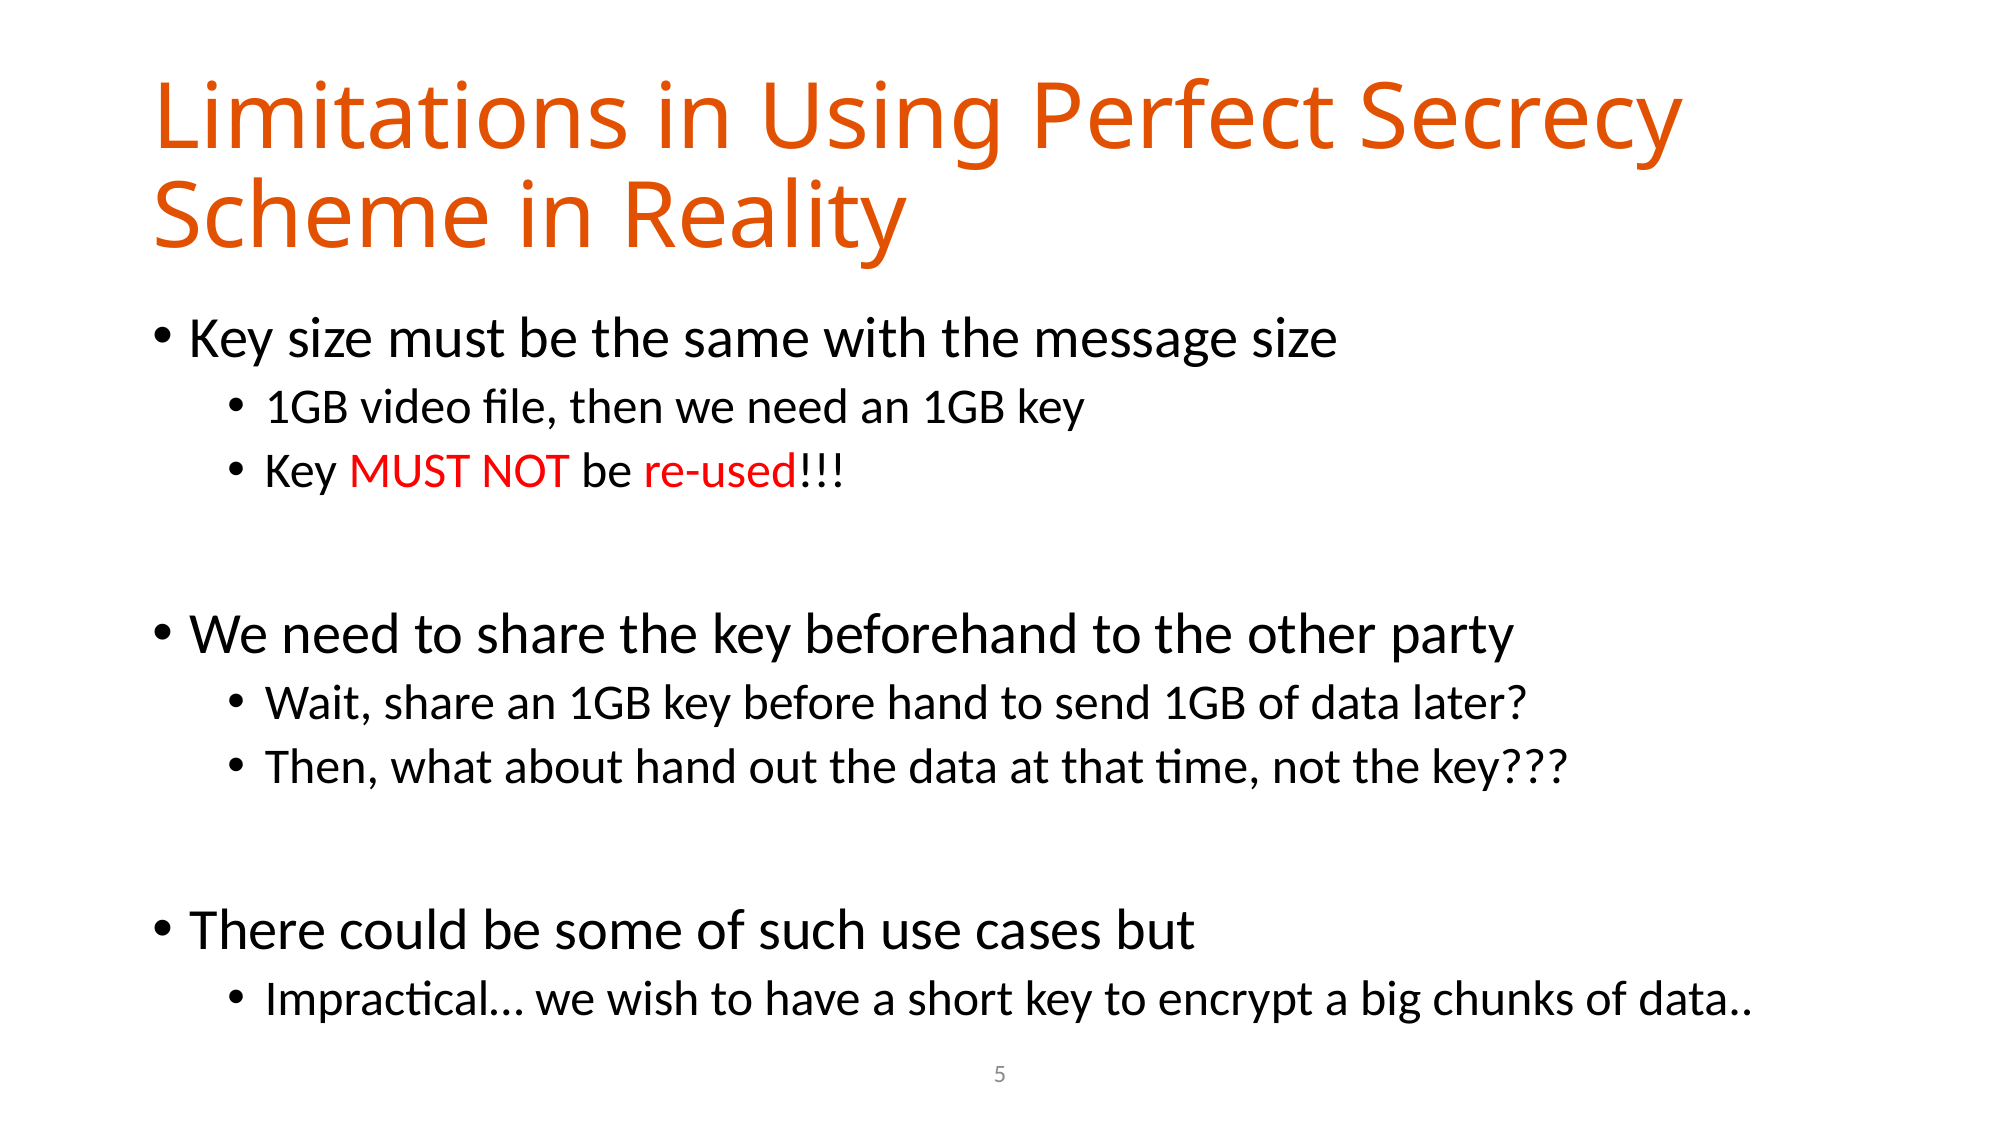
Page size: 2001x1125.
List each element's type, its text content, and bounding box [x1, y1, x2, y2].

list Key size must be the same with the message size 1GB video file, then we need an 1GB key Key MUST NOT be re-used!!! We need to share the key beforehand to the other party Wait, share an 1GB key before hand to send 1GB of data later? Then, what about hand out the data at that time, not the key??? There could be some of such use cases but Impractical… we wish to have a short key to encrypt a big chunks of data.. [137, 299, 1863, 1014]
slide_number 5 [774, 1042, 1225, 1103]
title Limitations in Using Perfect Secrecy Scheme in Reality [137, 59, 1863, 278]
